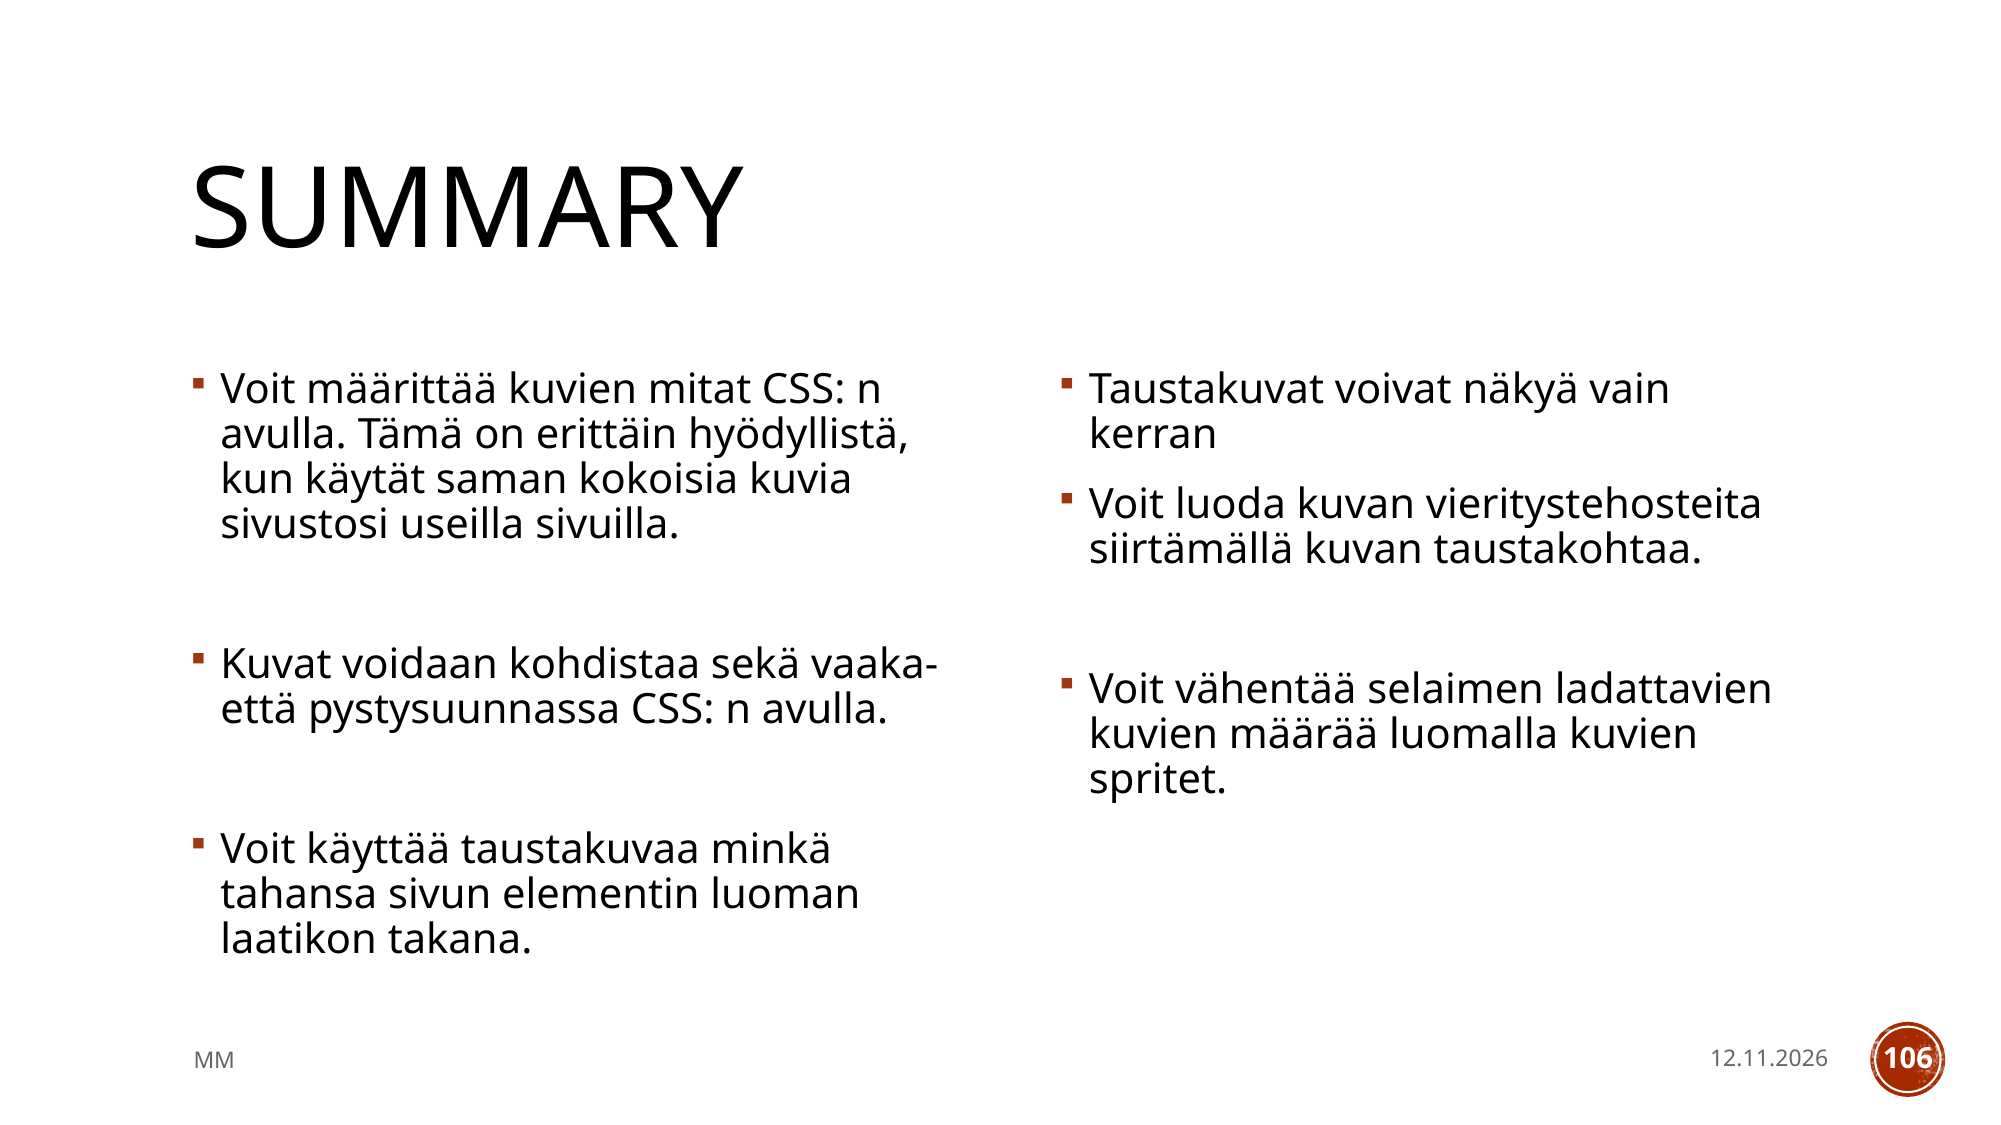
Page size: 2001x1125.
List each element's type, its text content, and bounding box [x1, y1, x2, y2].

footer MM [178, 1028, 1217, 1089]
list Voit määrittää kuvien mitat CSS: n avulla. Tämä on erittäin hyödyllistä, kun käytät saman kokoisia kuvia sivustosi useilla sivuilla. Kuvat voidaan kohdistaa sekä vaaka- että pystysuunnassa CSS: n avulla. Voit käyttää taustakuvaa minkä tahansa sivun elementin luoman laatikon takana. [175, 360, 956, 1013]
slide_number 106 [1855, 1028, 1961, 1089]
title summary [175, 79, 1826, 344]
list Taustakuvat voivat näkyä vain kerran Voit luoda kuvan vieritystehosteita siirtämällä kuvan taustakohtaa. Voit vähentää selaimen ladattavien kuvien määrää luomalla kuvien spritet. [1043, 360, 1824, 1013]
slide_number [1306, 1028, 1844, 1089]
